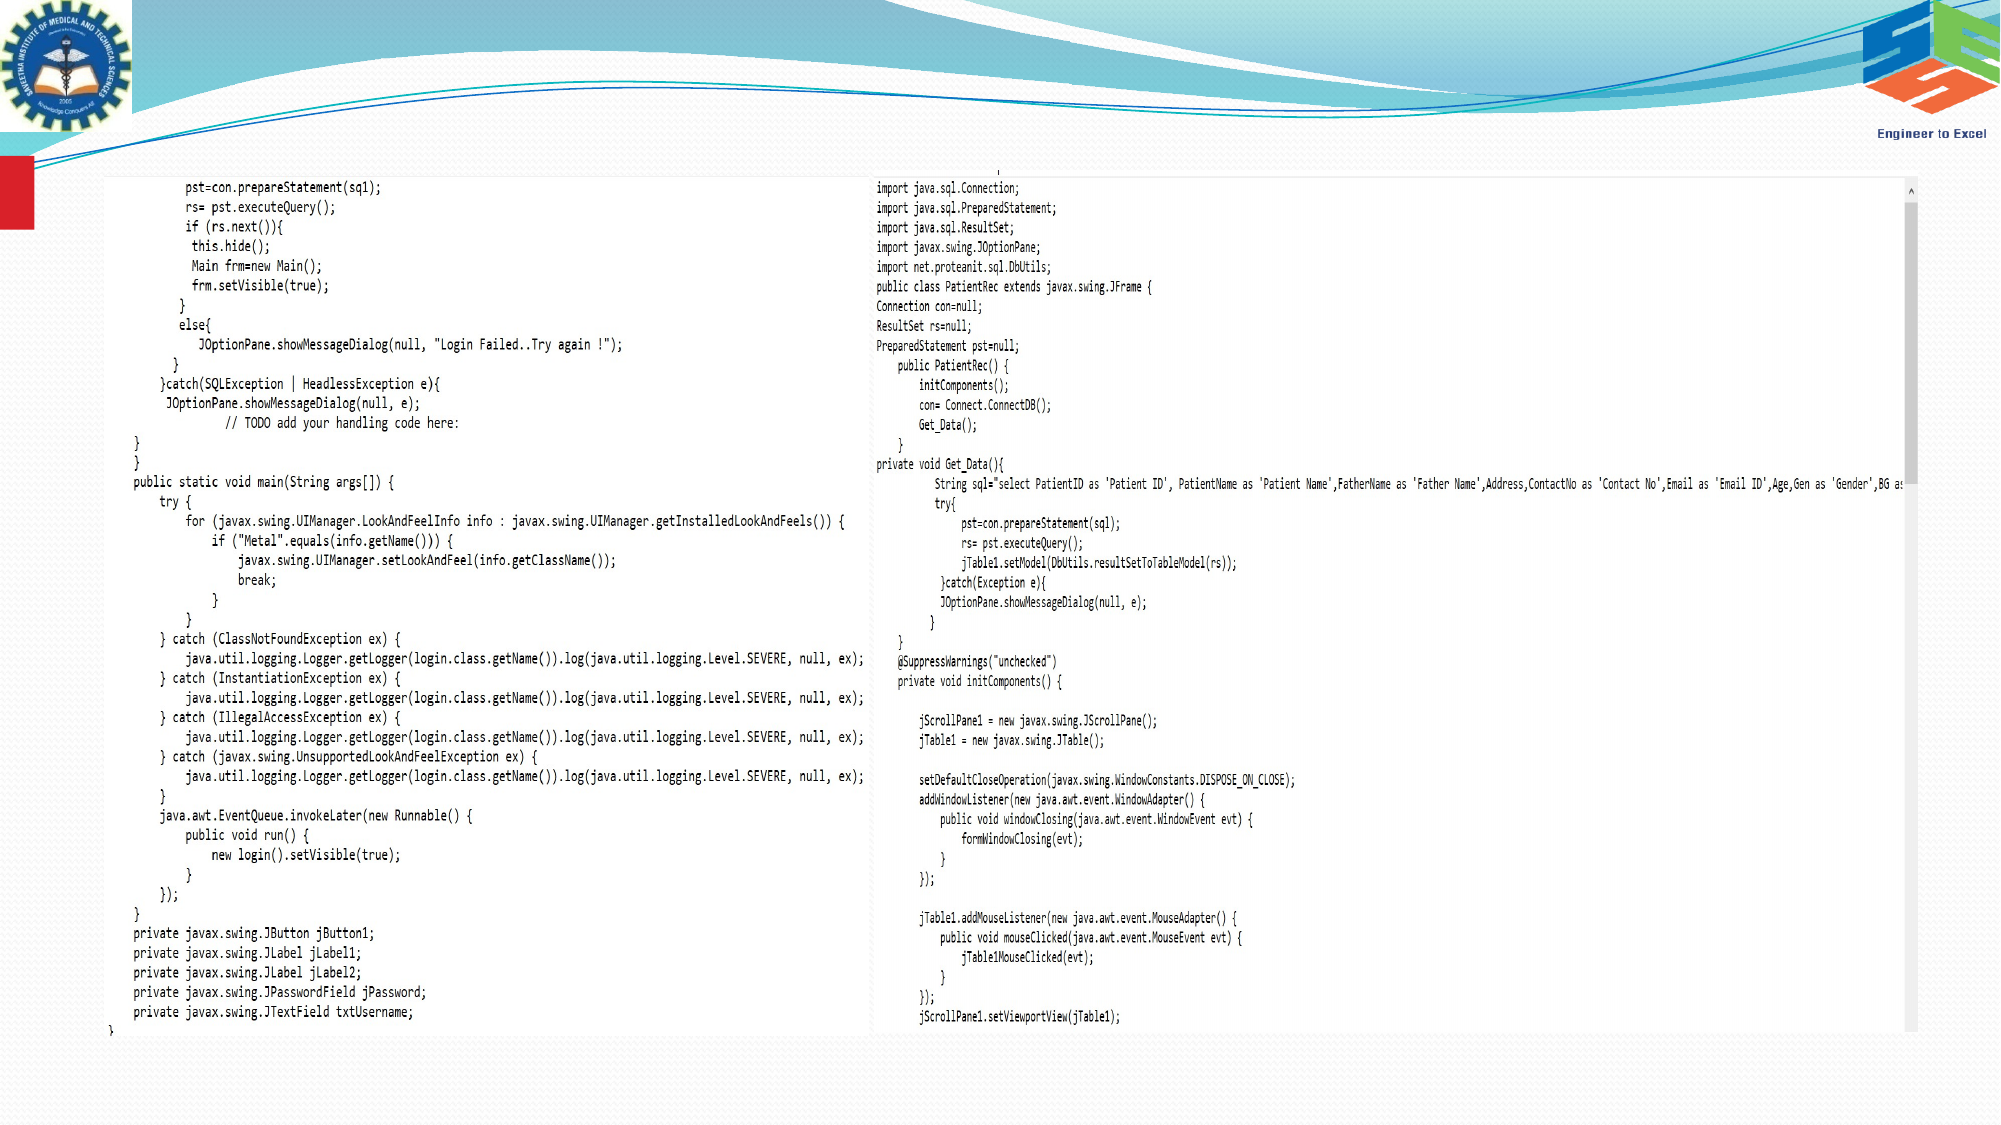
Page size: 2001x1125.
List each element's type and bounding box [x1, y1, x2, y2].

picture [103, 175, 869, 1036]
picture [0, 0, 132, 132]
picture [1863, 0, 2000, 140]
text_box [0, 155, 35, 230]
picture [874, 170, 1919, 1032]
